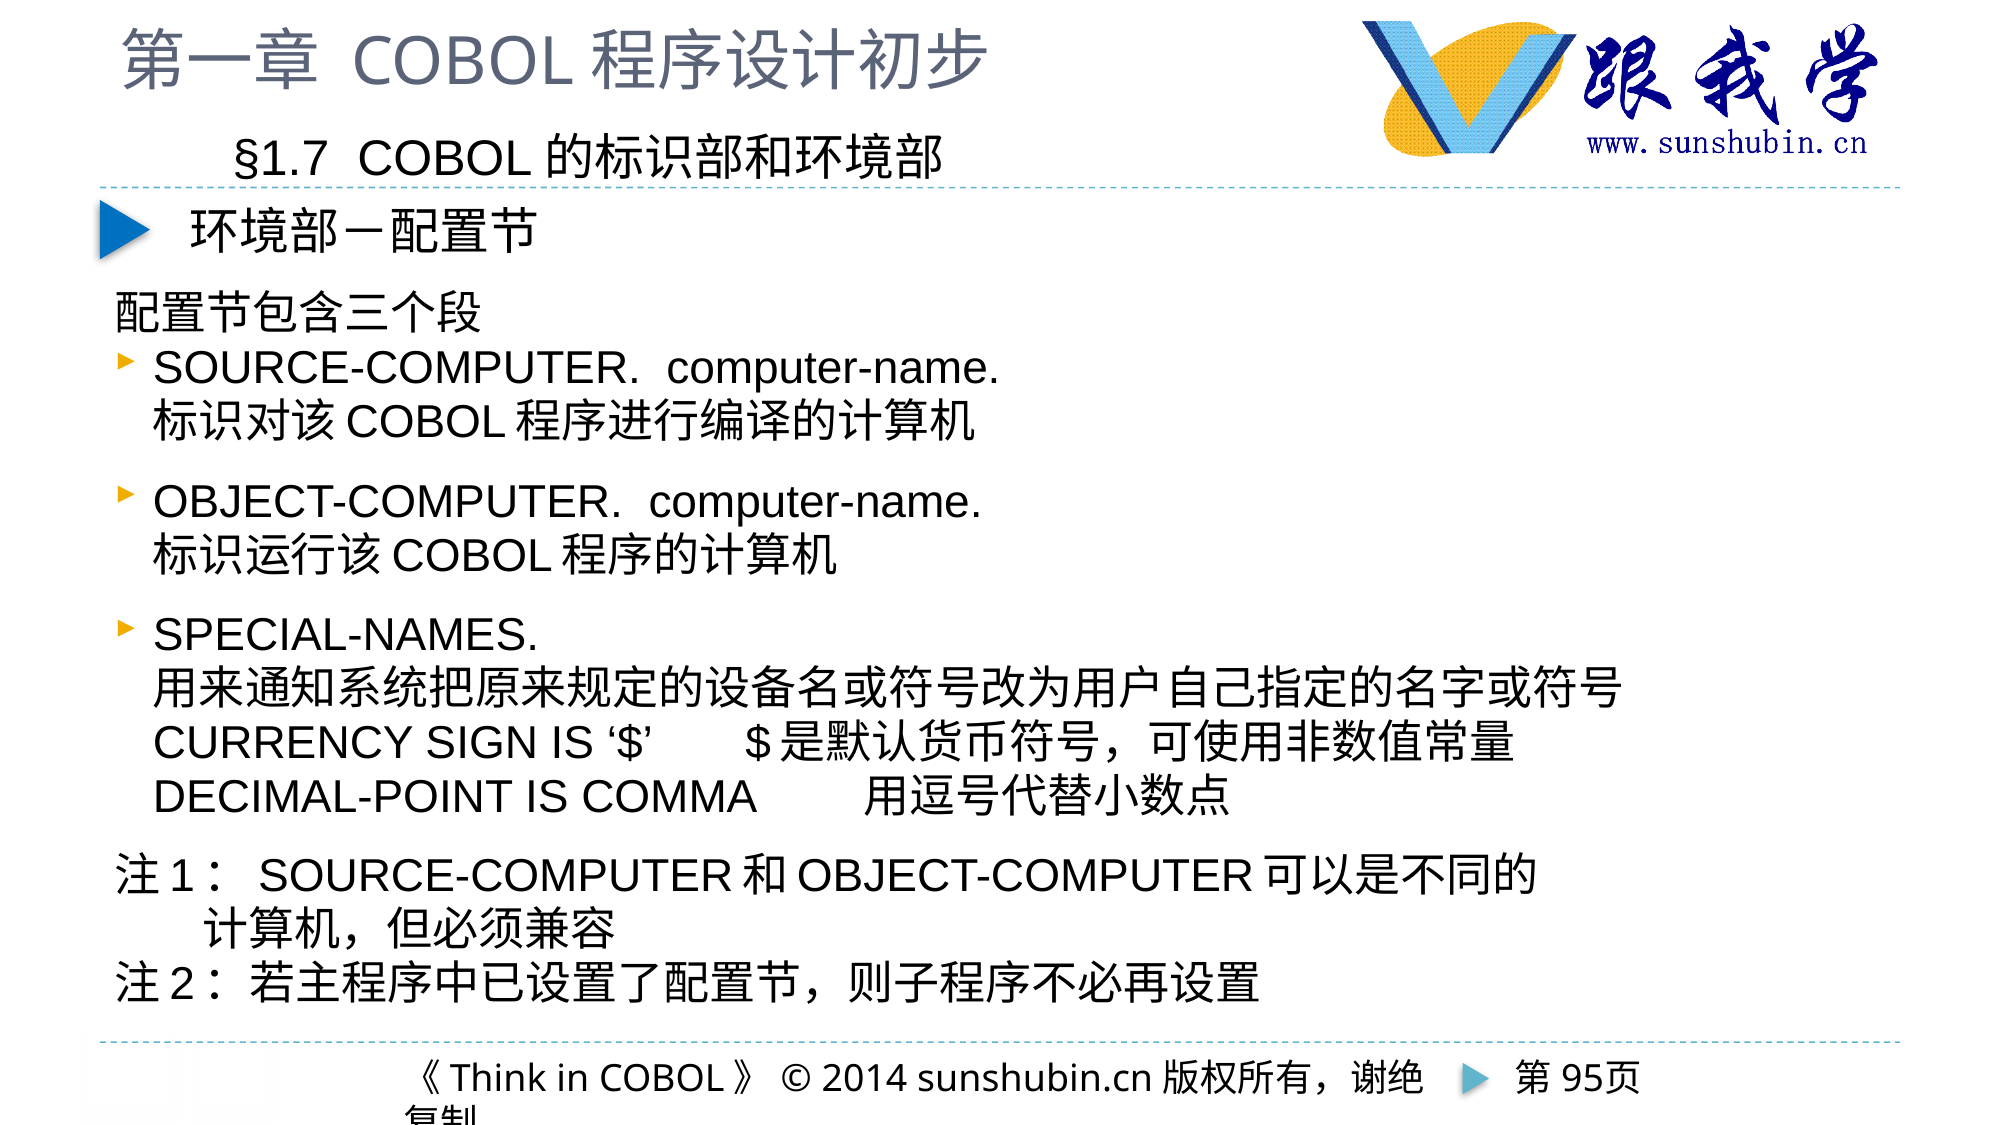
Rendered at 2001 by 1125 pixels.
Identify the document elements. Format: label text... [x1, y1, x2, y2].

title 第一章 COBOL程序设计初步 [105, 10, 1305, 99]
list 环境部－配置节 [175, 192, 1305, 268]
picture [1344, 0, 1900, 177]
list 配置节包含三个段 SOURCE-COMPUTER. computer-name. 标识对该COBOL程序进行编译的计算机 OBJECT-COMPUTER. computer-name. 标识运行该COBOL程序的计算机 SPECIAL-NAMES. 用来通知系统把原来规定的设备名或符号改为用户自己指定的名字或符号 CURRENCY SIGN IS ‘$’ $是默认货币符号，可使用非数值常量 DECIMAL-POINT IS COMMA 用逗号代替小数点 注1：SOURCE-COMPUTER和OBJECT-COMPUTER可以是不同的 计算机，但必须兼容 注2：若主程序中已设置了配置节，则子程序不必再设置 [99, 287, 1900, 1025]
list §1.7 COBOL的标识部和环境部 [217, 118, 1305, 182]
